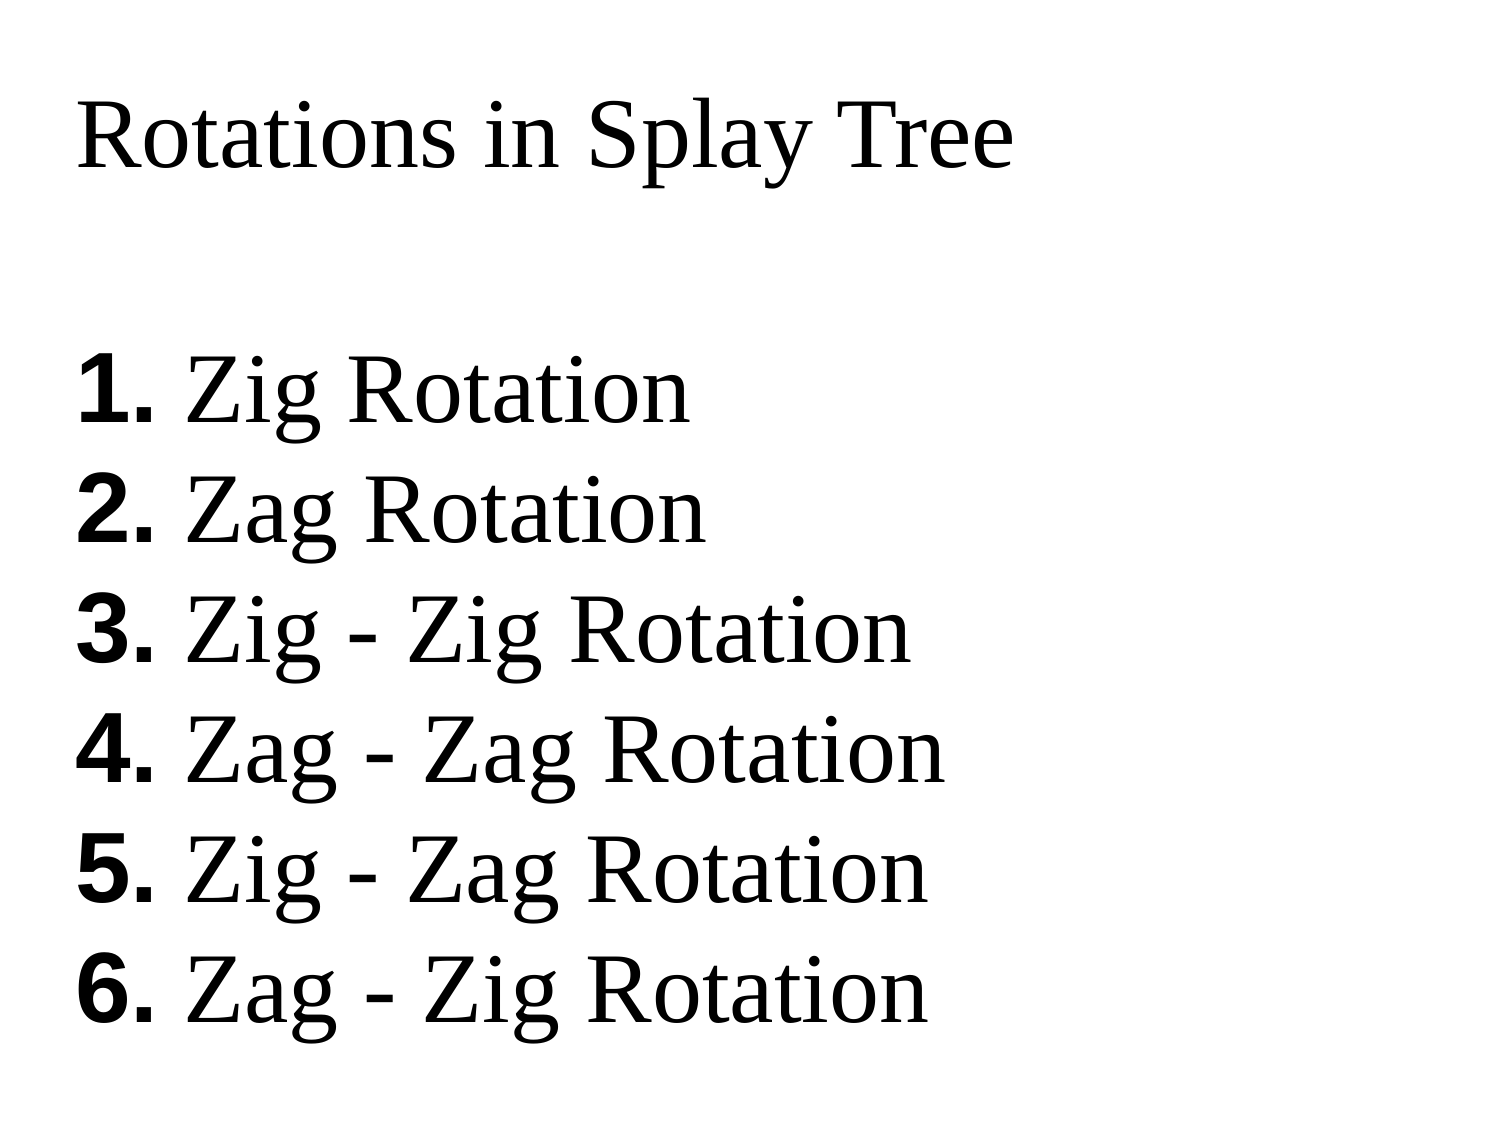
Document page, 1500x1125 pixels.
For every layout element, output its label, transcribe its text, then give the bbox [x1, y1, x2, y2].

text_box Rotations in Splay Tree 1. Zig Rotation 2. Zag Rotation 3. Zig - Zig Rotation 4. Zag - Zag Rotation 5. Zig - Zag Rotation 6. Zag - Zig Rotation [75, 67, 1400, 1042]
